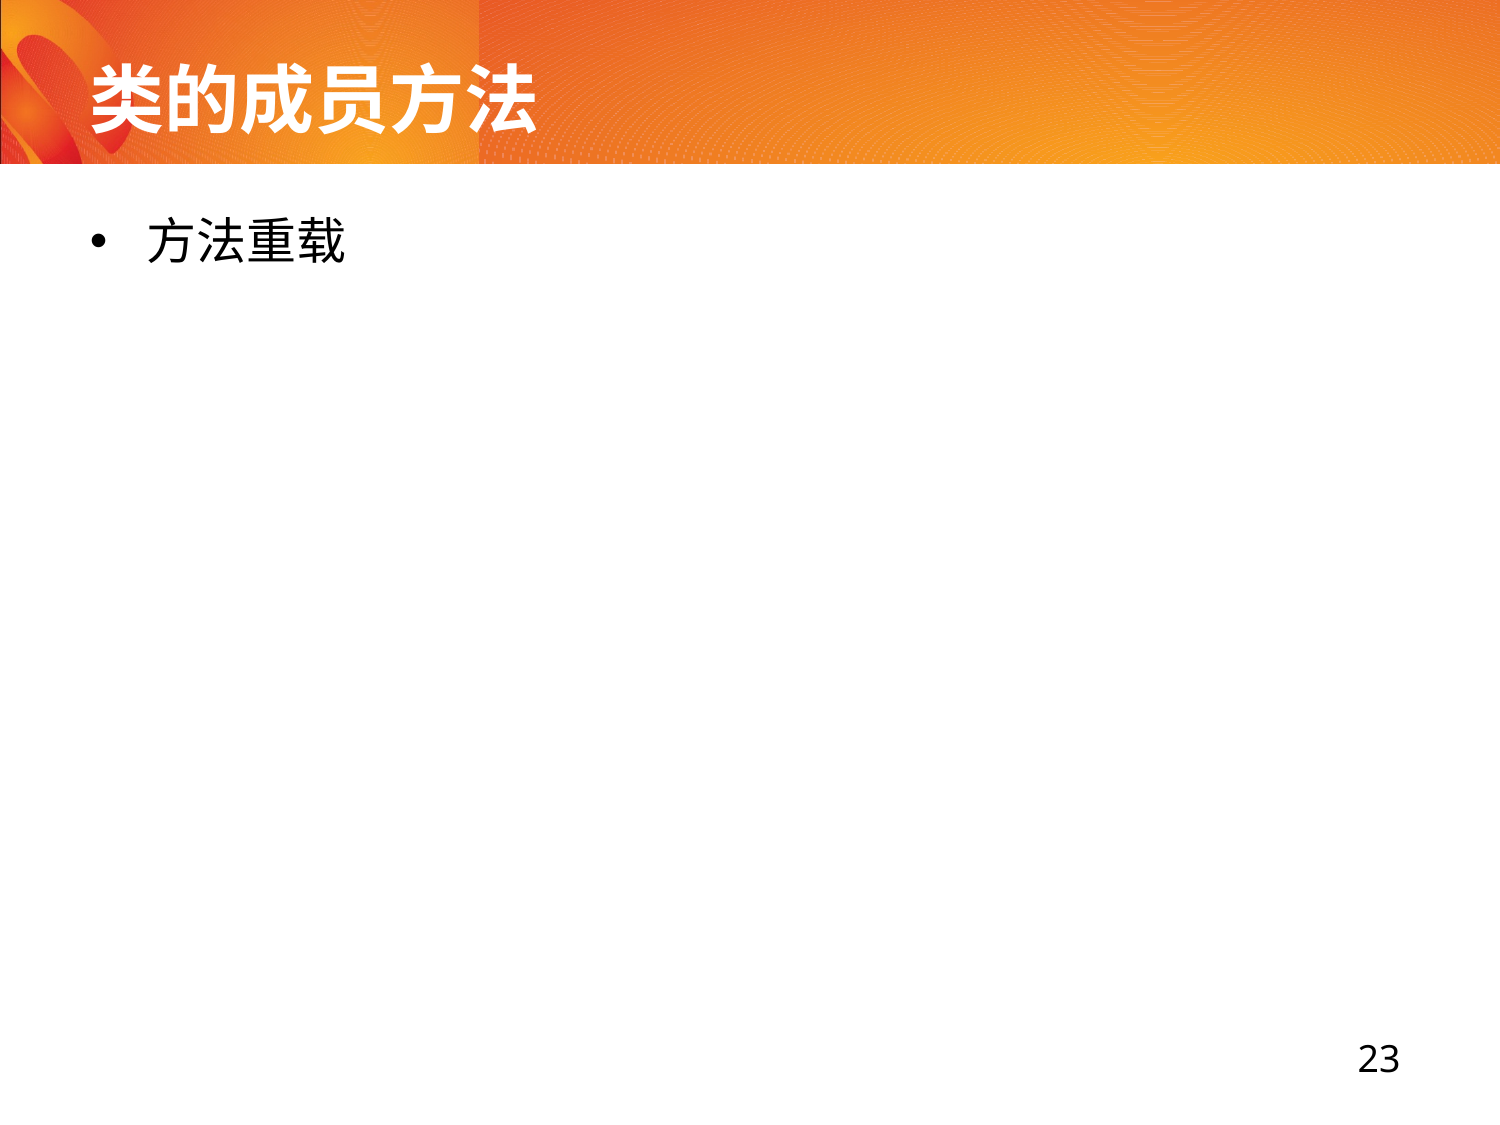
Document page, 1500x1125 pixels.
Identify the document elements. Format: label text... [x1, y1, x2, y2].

picture [0, 0, 1500, 164]
title 类的成员方法 [75, 45, 1425, 167]
list 方法重载 [75, 190, 1425, 1005]
